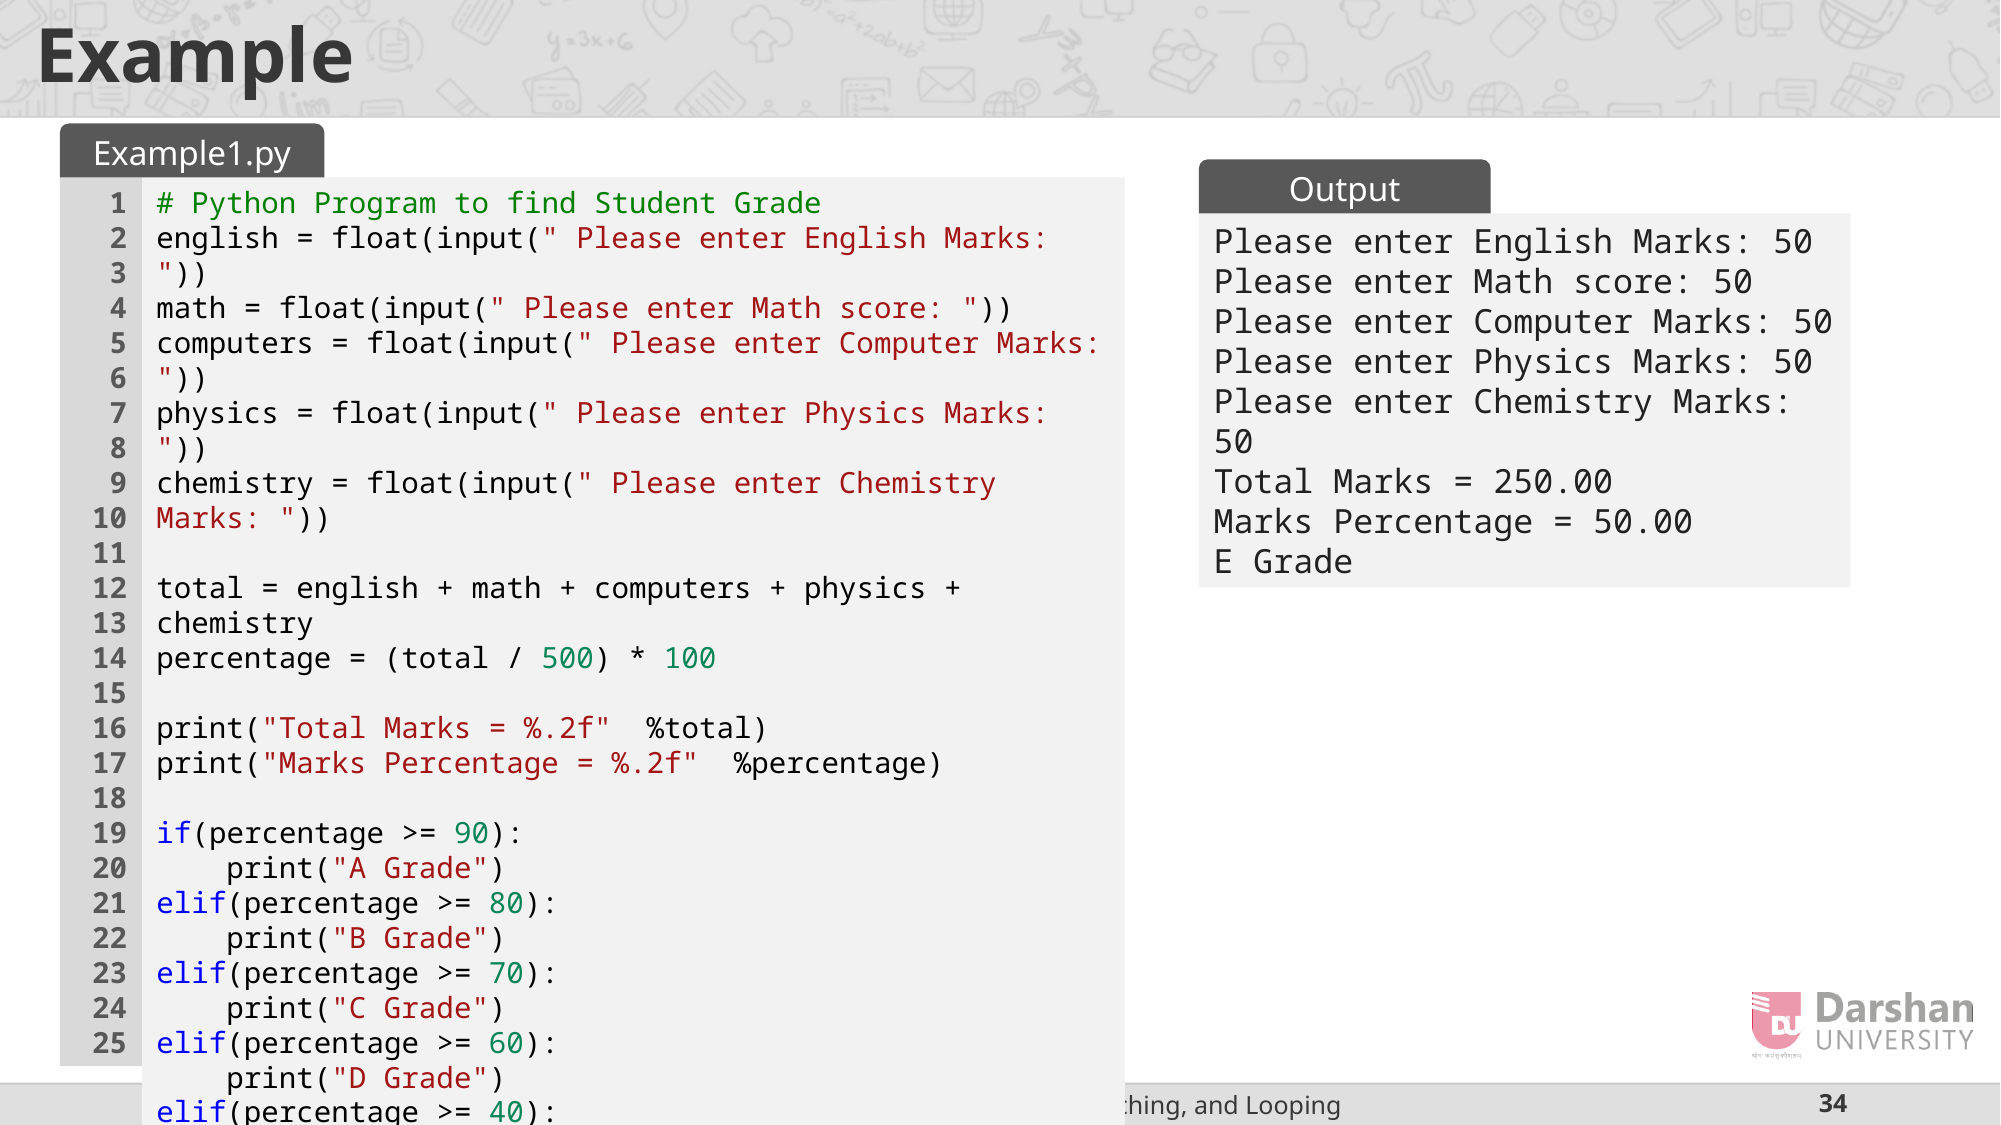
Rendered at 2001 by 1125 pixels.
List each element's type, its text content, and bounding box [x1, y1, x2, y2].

text_box 1 2 3 4 5 6 7 8 9 10 11 12 13 14 15 16 17 18 19 20 21 22 23 24 25 [59, 179, 142, 1067]
text_box Output [1197, 158, 1492, 215]
text_box Please enter English Marks: 50 Please enter Math score: 50 Please enter Computer Marks: 50 Please enter Physics Marks: 50 Please enter Chemistry Marks: 50 Total Marks = 250.00 Marks Percentage = 50.00 E Grade [1198, 213, 1851, 588]
text_box Example1.py [58, 122, 326, 179]
text_box for temp in range(5) : if temp == 2 : break print(temp) [1752, 992, 1973, 1059]
title Example [0, 0, 2000, 117]
text_box # Python Program to find Student Grade english = float(input(" Please enter English Marks: ")) math = float(input(" Please enter Math score: ")) computers = float(input(" Please enter Computer Marks: ")) physics = float(input(" Please enter Physics Marks: ")) chemistry = float(input(" Please enter Chemistry Marks: ")) total = english + math + computers + physics + chemistry percentage = (total / 500) * 100 print("Total Marks = %.2f" %total) print("Marks Percentage = %.2f" %percentage) if(percentage >= 90): print("A Grade") elif(percentage >= 80): print("B Grade") elif(percentage >= 70): print("C Grade") elif(percentage >= 60): print("D Grade") elif(percentage >= 40): print("E Grade") else: print("Fail") [141, 177, 1125, 1125]
